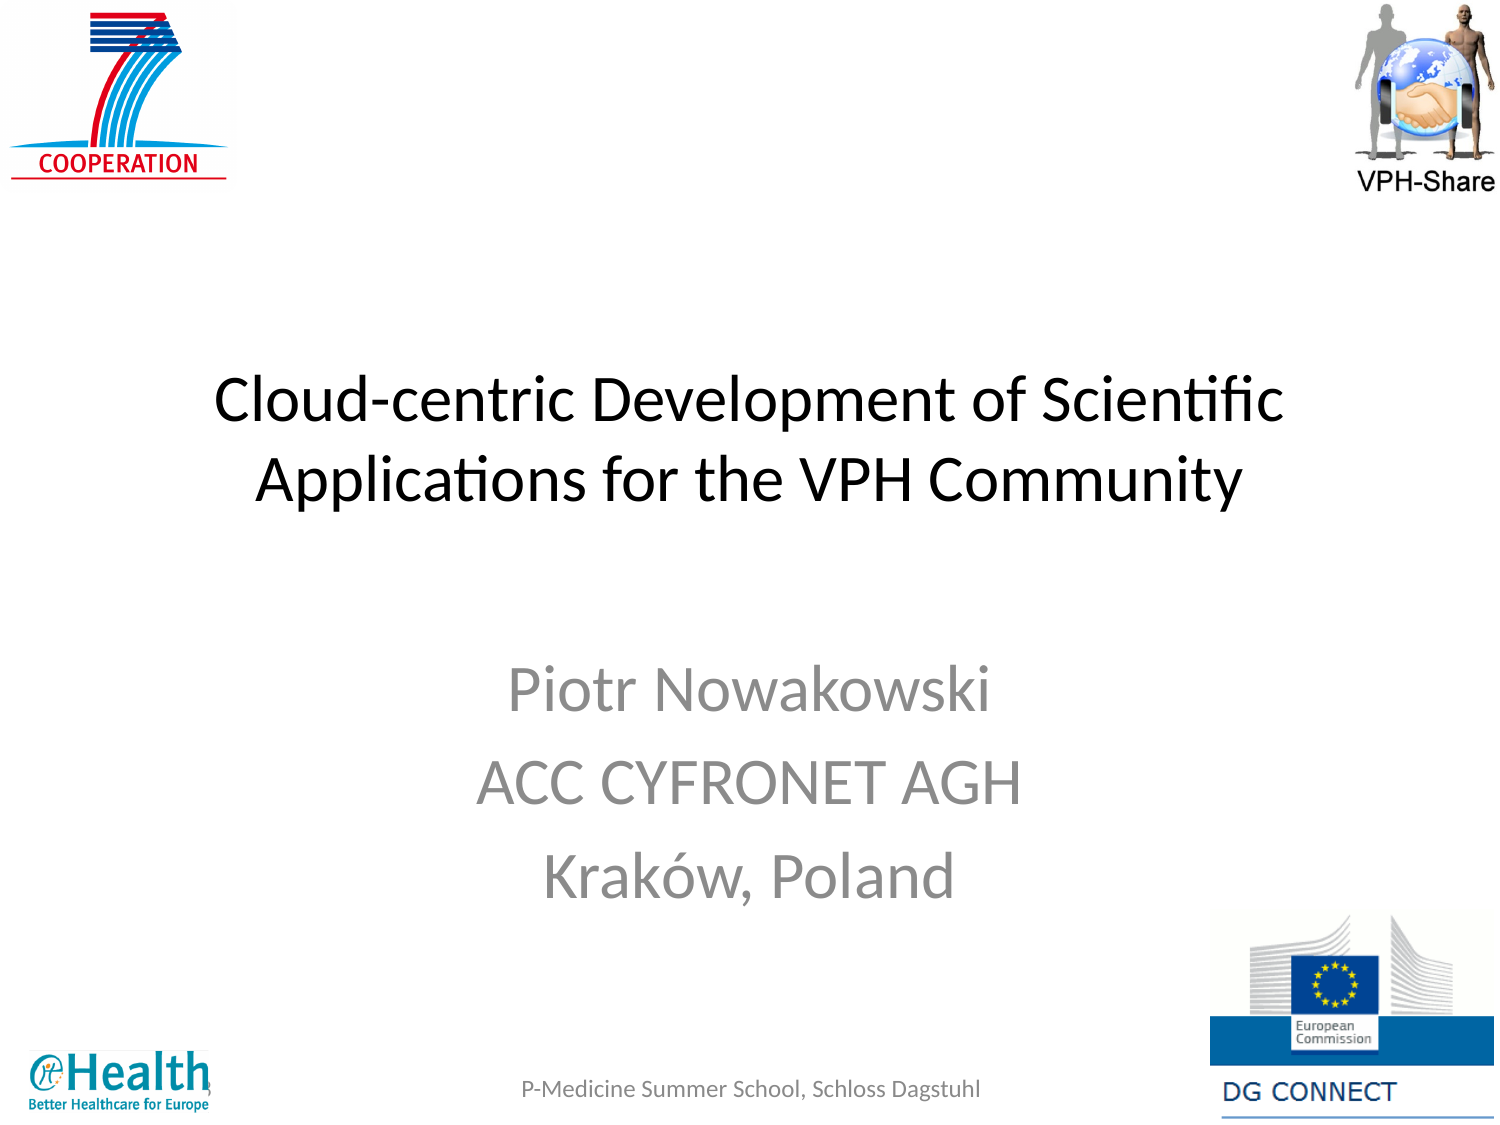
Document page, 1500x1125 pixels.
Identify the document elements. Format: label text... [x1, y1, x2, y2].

picture [24, 1042, 213, 1121]
picture [1210, 909, 1494, 1125]
subtitle Piotr Nowakowski ACC CYFRONET AGH Kraków, Poland [225, 637, 1275, 925]
picture [0, 0, 237, 193]
title Cloud-centric Development of Scientific Applications for the VPH Community [112, 314, 1388, 556]
picture [1350, 0, 1500, 197]
